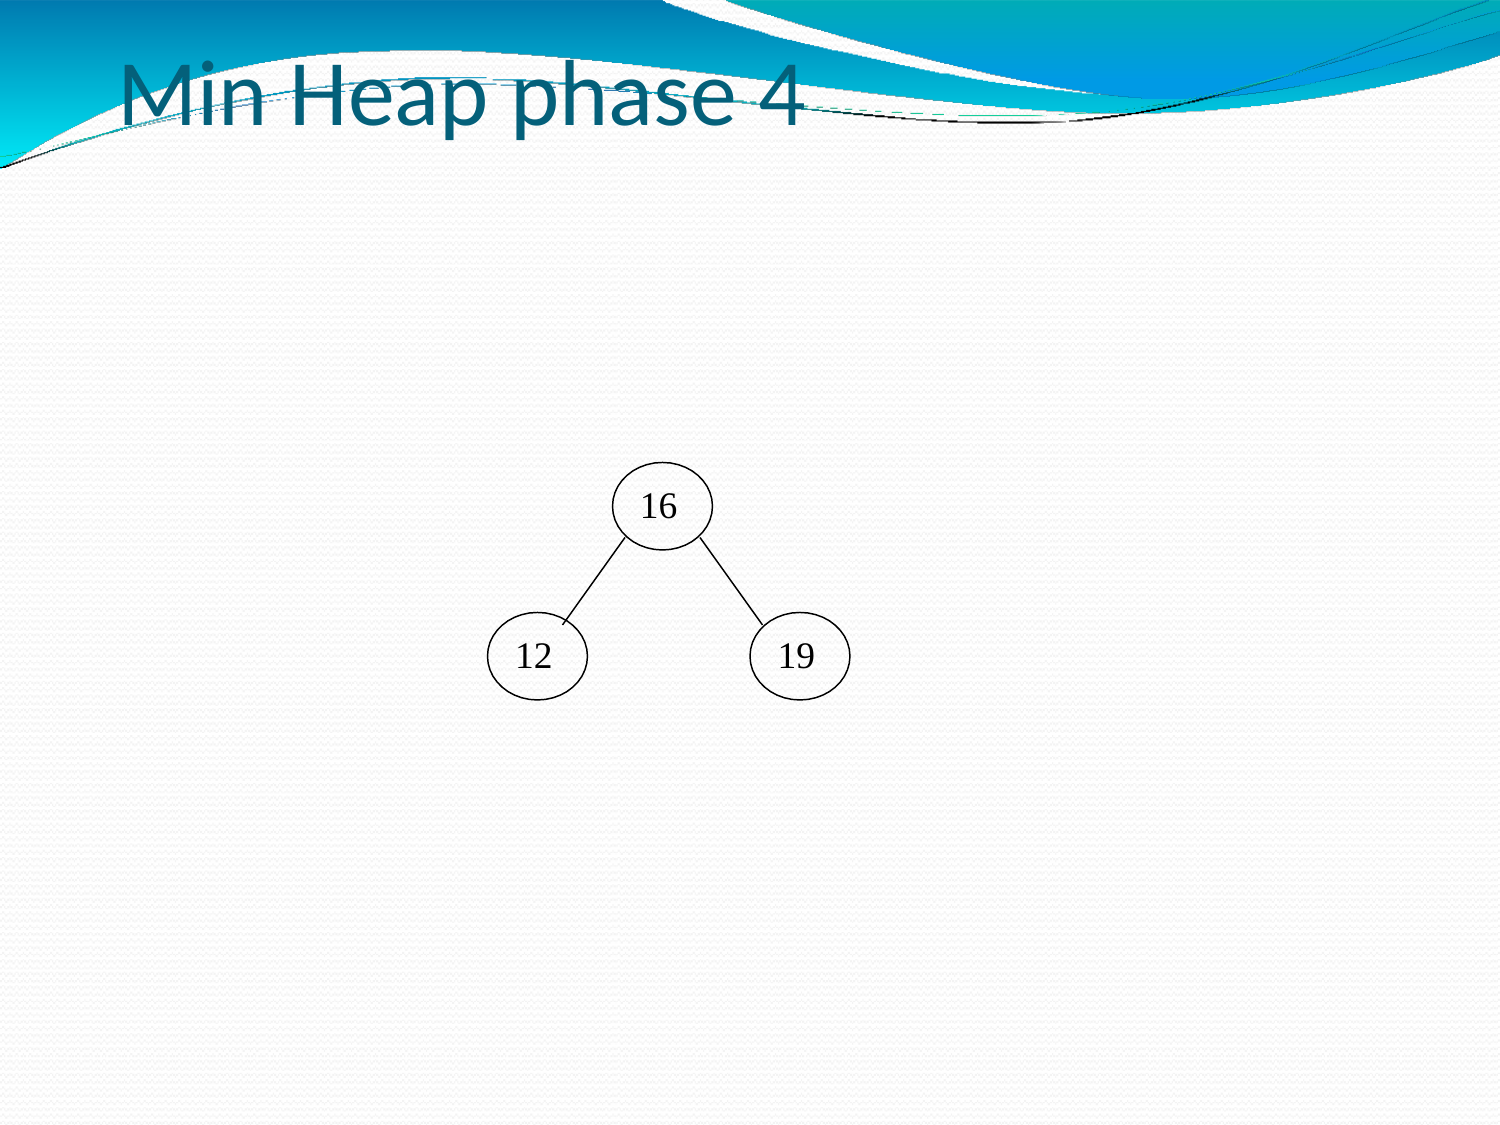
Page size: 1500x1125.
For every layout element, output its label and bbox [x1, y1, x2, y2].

text_box [0, 0, 1500, 1125]
